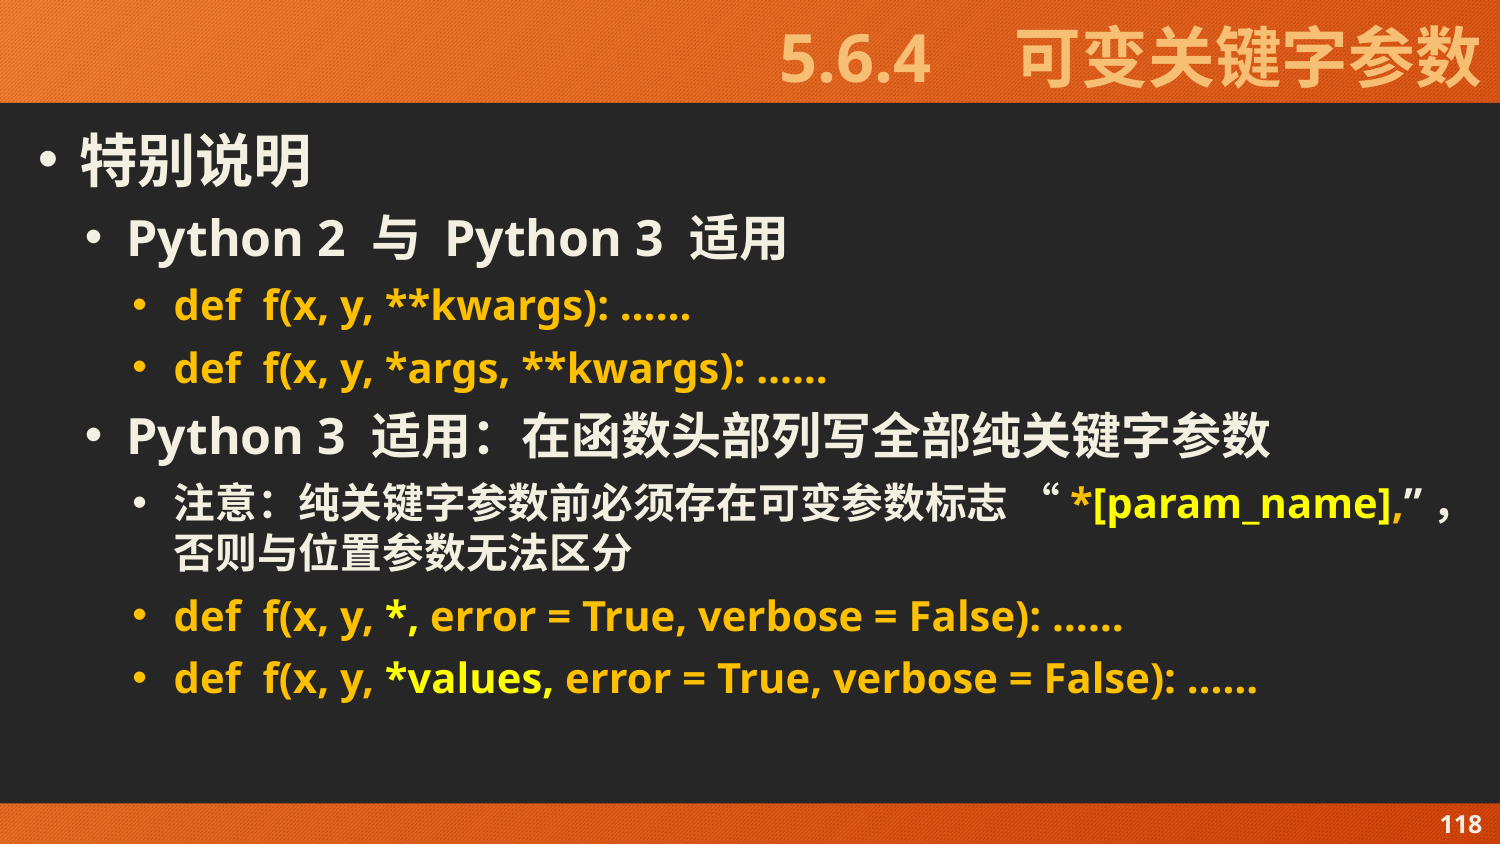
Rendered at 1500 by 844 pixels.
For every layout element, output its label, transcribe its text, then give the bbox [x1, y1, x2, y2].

slide_number 118 [1346, 809, 1489, 843]
list 特别说明 Python 2 与 Python 3 适用 def f(x, y, **kwargs): …… def f(x, y, *args, **kwargs): …… Python 3 适用：在函数头部列写全部纯关键字参数 注意：纯关键字参数前必须存在可变参数标志 “*[param_name],”，否则与位置参数无法区分 def f(x, y, *, error = True, verbose = False): …… def f(x, y, *values, error = True, verbose = False): …… [31, 118, 1491, 804]
title 5.6.4 可变关键字参数 [12, 0, 1489, 112]
